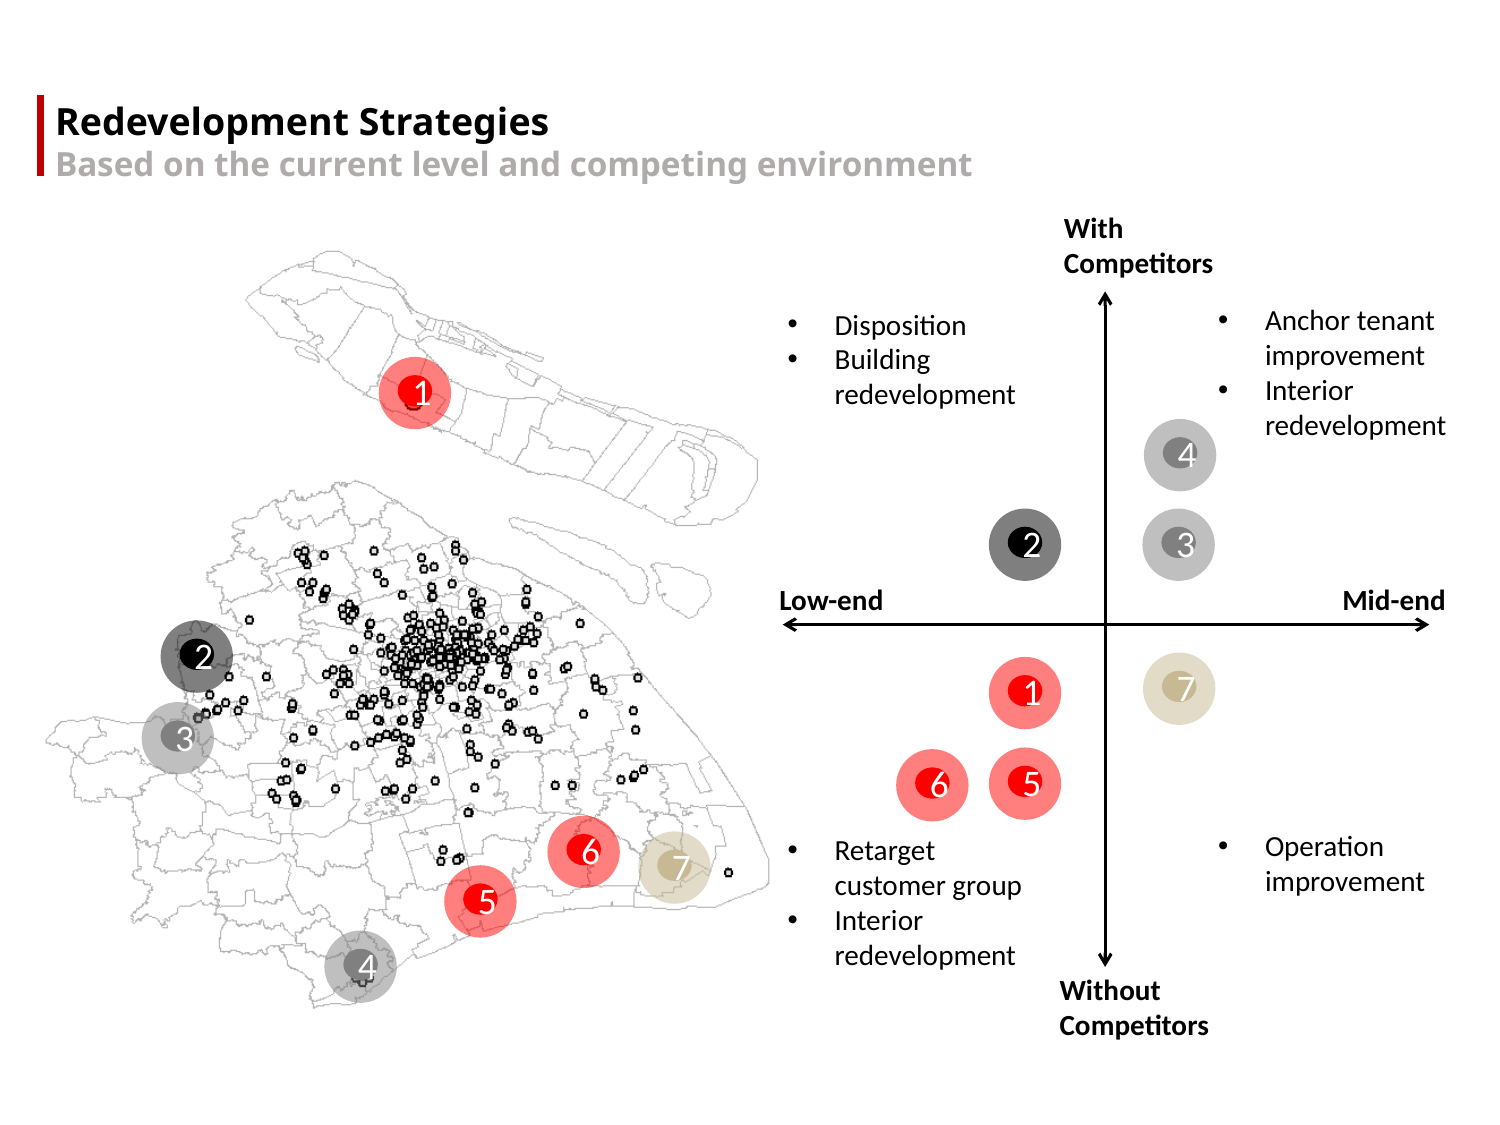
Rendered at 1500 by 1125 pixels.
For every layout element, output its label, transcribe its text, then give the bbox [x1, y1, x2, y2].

text_box [988, 747, 1062, 820]
text_box [1143, 652, 1216, 725]
text_box [988, 508, 1062, 581]
text_box Retarget customer group Interior redevelopment [826, 824, 1042, 1014]
text_box Redevelopment Strategies Based on the current level and competing environment [40, 90, 1445, 190]
text_box Operation improvement [1203, 820, 1472, 940]
text_box [1142, 508, 1215, 581]
text_box Without Competitors [1044, 964, 1249, 1049]
text_box [988, 656, 1062, 730]
text_box 3 [1160, 525, 1197, 560]
text_box 2 [1006, 525, 1044, 560]
text_box [1143, 418, 1203, 492]
text_box Disposition Building redevelopment [826, 298, 1042, 419]
text_box 5 [1006, 764, 1044, 799]
text_box 6 [914, 766, 951, 800]
text_box 4 [1161, 436, 1199, 470]
text_box Mid-end [1327, 573, 1500, 624]
text_box 7 [1160, 669, 1198, 704]
text_box [896, 749, 969, 822]
text_box Low-end [826, 573, 969, 624]
text_box With Competitors [1049, 202, 1253, 288]
text_box Anchor tenant improvement Interior redevelopment [1203, 294, 1472, 484]
picture [23, 235, 826, 1079]
text_box 1 [1006, 674, 1044, 708]
